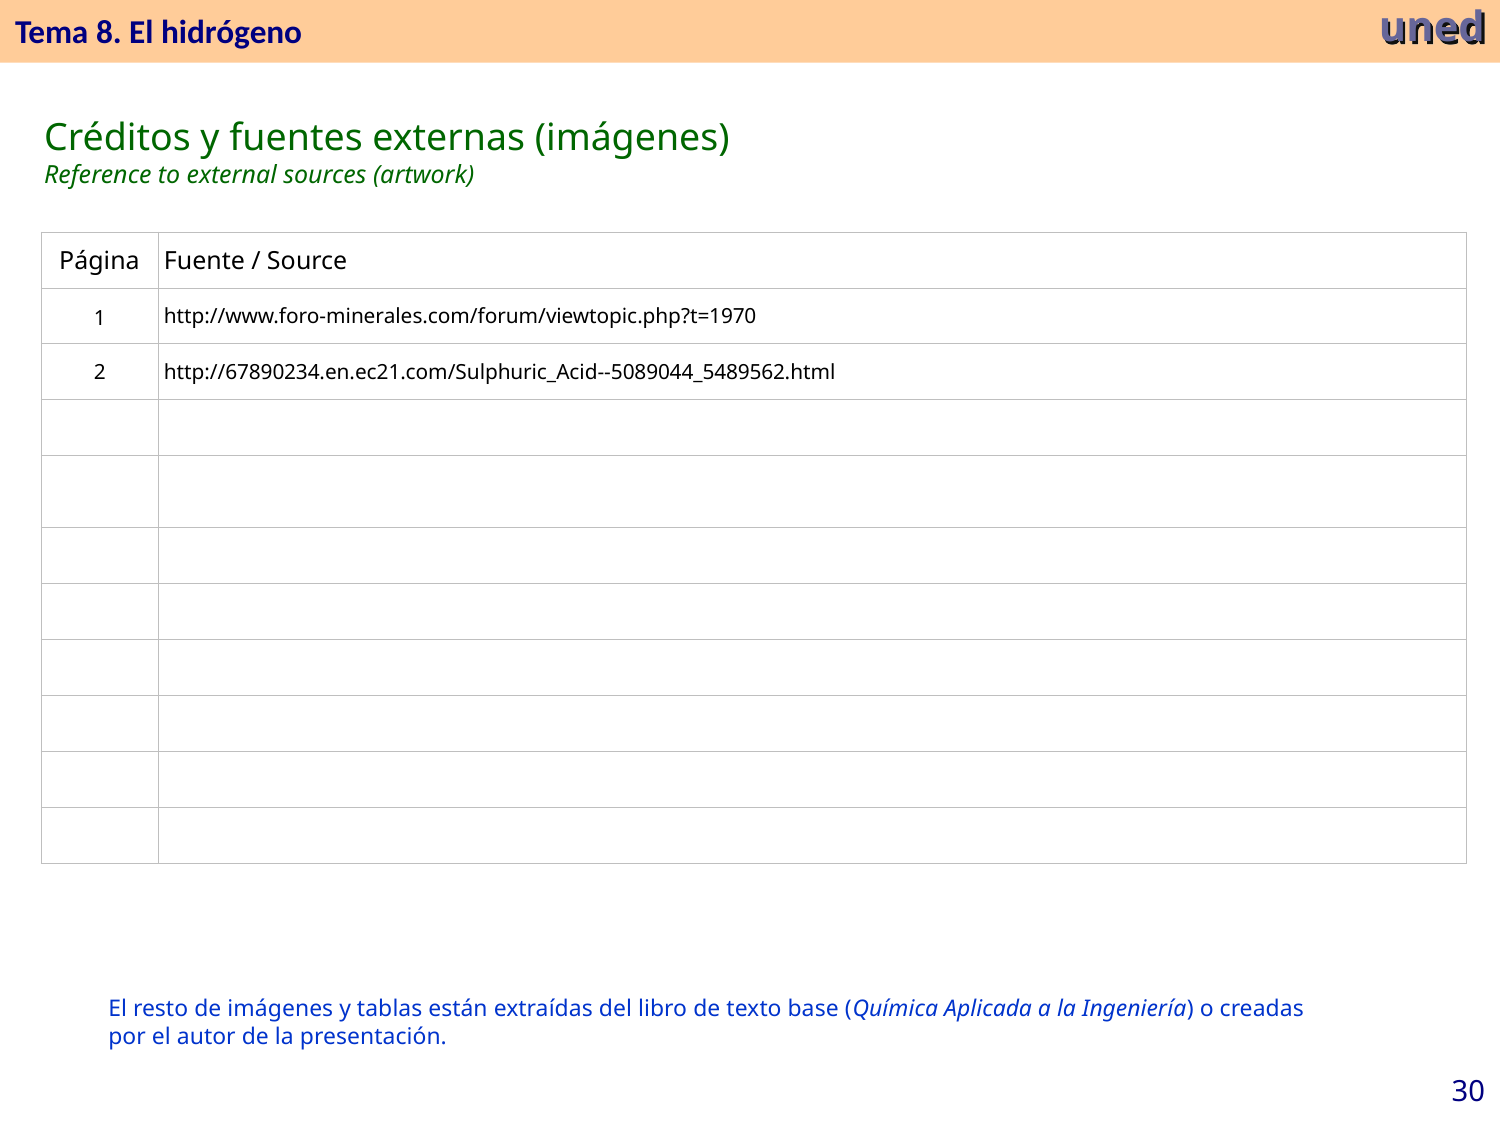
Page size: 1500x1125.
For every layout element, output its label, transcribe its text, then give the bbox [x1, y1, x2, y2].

table_cell [42, 584, 158, 639]
table_cell [159, 584, 1466, 639]
table_cell [42, 400, 158, 455]
table_cell [159, 696, 1466, 751]
table_header Página [42, 233, 158, 288]
table_cell 1 [42, 289, 158, 343]
text_box [0, 0, 1500, 63]
table_cell [159, 528, 1466, 583]
table_cell [159, 808, 1466, 863]
text_box Créditos y fuentes externas (imágenes) Reference to external sources (artwork) [29, 106, 1010, 196]
table_cell 2 [42, 344, 158, 399]
table_cell [159, 456, 1466, 527]
table_cell [159, 400, 1466, 455]
text_box 30 [1399, 1059, 1500, 1125]
table_cell [159, 752, 1466, 807]
table_cell http://67890234.en.ec21.com/Sulphuric_Acid--5089044_5489562.html [159, 344, 1466, 399]
table_cell [42, 752, 158, 807]
text_box El resto de imágenes y tablas están extraídas del libro de texto base (Química Aplicada a la Ingeniería) o creadas por el autor de la presentación. [93, 986, 1322, 1057]
table_cell [42, 456, 158, 527]
text_box Tema 8. El hidrógeno [0, 0, 1088, 61]
table_cell [42, 640, 158, 695]
text_box uned [1364, 0, 1500, 50]
table_header Fuente / Source [159, 233, 1466, 288]
table_cell [159, 640, 1466, 695]
table_cell [42, 696, 158, 751]
table_cell [42, 808, 158, 863]
table_cell http://www.foro-minerales.com/forum/viewtopic.php?t=1970 [159, 289, 1466, 343]
table_cell [42, 528, 158, 583]
